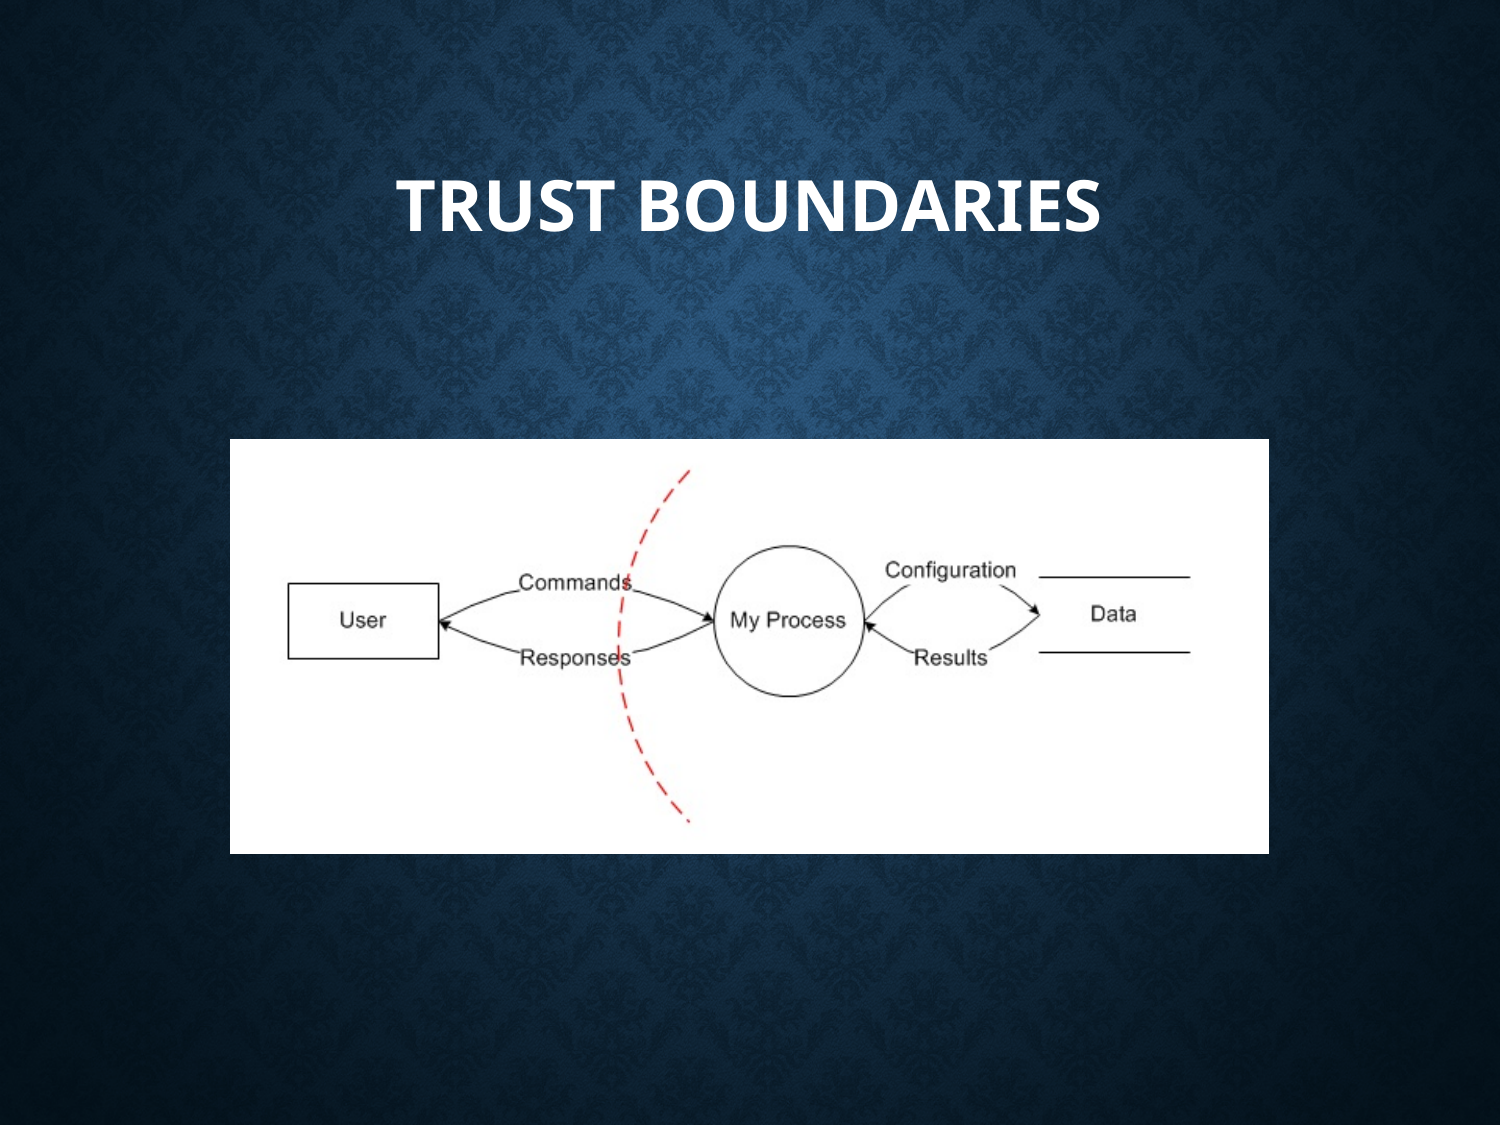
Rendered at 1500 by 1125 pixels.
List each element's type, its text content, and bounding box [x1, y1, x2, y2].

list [230, 439, 1269, 855]
title Trust boundaries [112, 99, 1387, 318]
